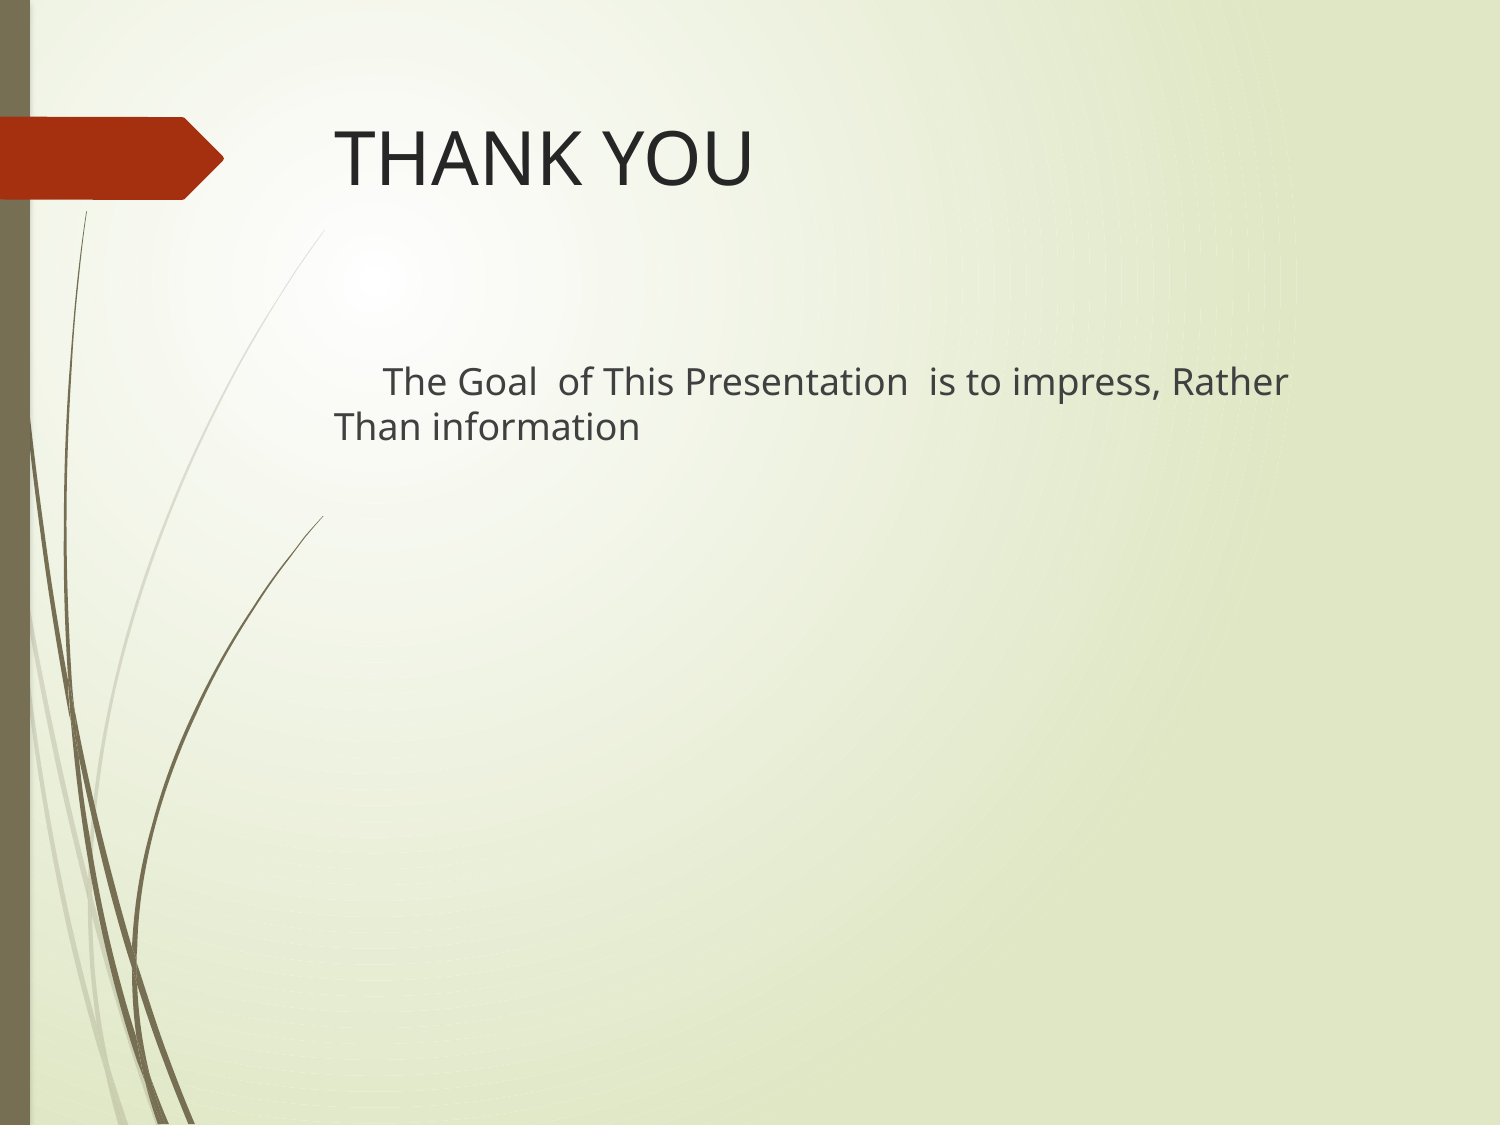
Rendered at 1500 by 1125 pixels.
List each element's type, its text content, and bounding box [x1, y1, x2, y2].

list The Goal of This Presentation is to impress, Rather Than information [318, 350, 1400, 970]
title THANK YOU [319, 102, 1400, 313]
